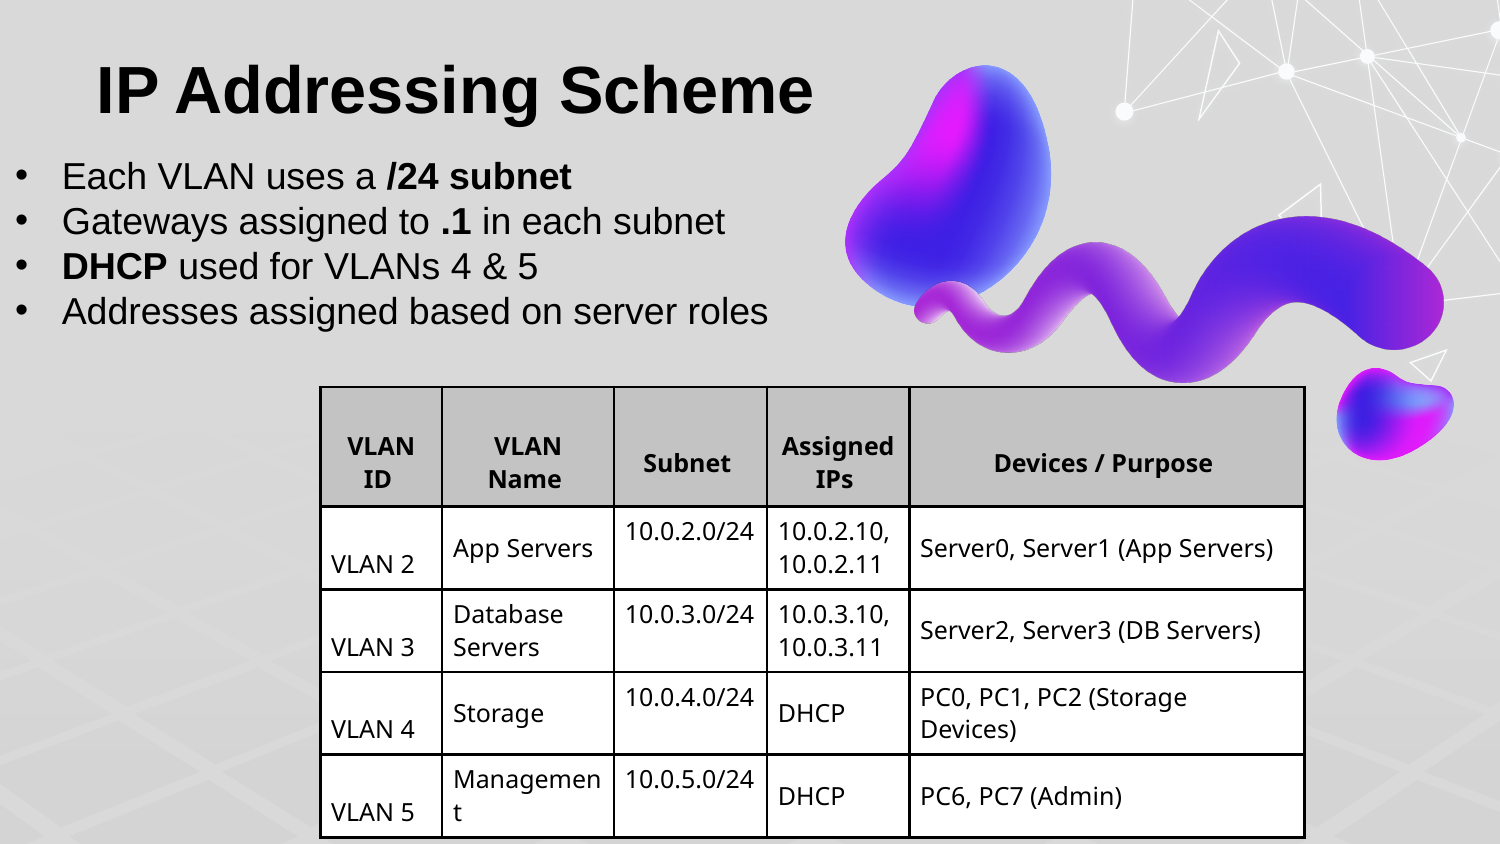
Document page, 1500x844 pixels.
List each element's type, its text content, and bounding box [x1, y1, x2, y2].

table_cell VLAN 4 [322, 673, 441, 753]
table_cell Server2, Server3 (DB Servers) [911, 591, 1303, 671]
text_box Each VLAN uses a /24 subnet Gateways assigned to .1 in each subnet DHCP used for VLANs 4 & 5 Addresses assigned based on server roles [0, 64, 791, 385]
table_cell 10.0.4.0/24 [615, 673, 766, 753]
table_cell App Servers [443, 508, 613, 588]
table_cell 10.0.3.0/24 [615, 591, 766, 671]
table_cell DHCP [768, 756, 908, 836]
table_cell 10.0.5.0/24 [615, 756, 766, 836]
table_header VLAN Name [443, 388, 613, 505]
table_cell Server0, Server1 (App Servers) [911, 508, 1303, 588]
table_cell DHCP [768, 673, 908, 753]
text_box IP Addressing Scheme [81, 39, 822, 170]
table_header VLAN ID [322, 388, 441, 505]
table_cell VLAN 3 [322, 591, 441, 671]
table_header Assigned IPs [768, 388, 908, 505]
table_cell 10.0.3.10, 10.0.3.11 [768, 591, 908, 671]
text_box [823, 40, 1465, 487]
table_cell 10.0.2.0/24 [615, 508, 766, 588]
table_cell VLAN 5 [322, 756, 441, 836]
table_header Subnet [615, 388, 766, 505]
table_cell Database Servers [443, 591, 613, 671]
table_cell 10.0.2.10, 10.0.2.11 [768, 508, 908, 588]
table_cell PC6, PC7 (Admin) [911, 756, 1303, 836]
table_header Devices / Purpose [911, 496, 1303, 505]
table_cell PC0, PC1, PC2 (Storage Devices) [911, 673, 1303, 753]
table_cell Management [443, 756, 613, 836]
table_cell VLAN 2 [322, 508, 441, 588]
table_cell Storage [443, 673, 613, 753]
